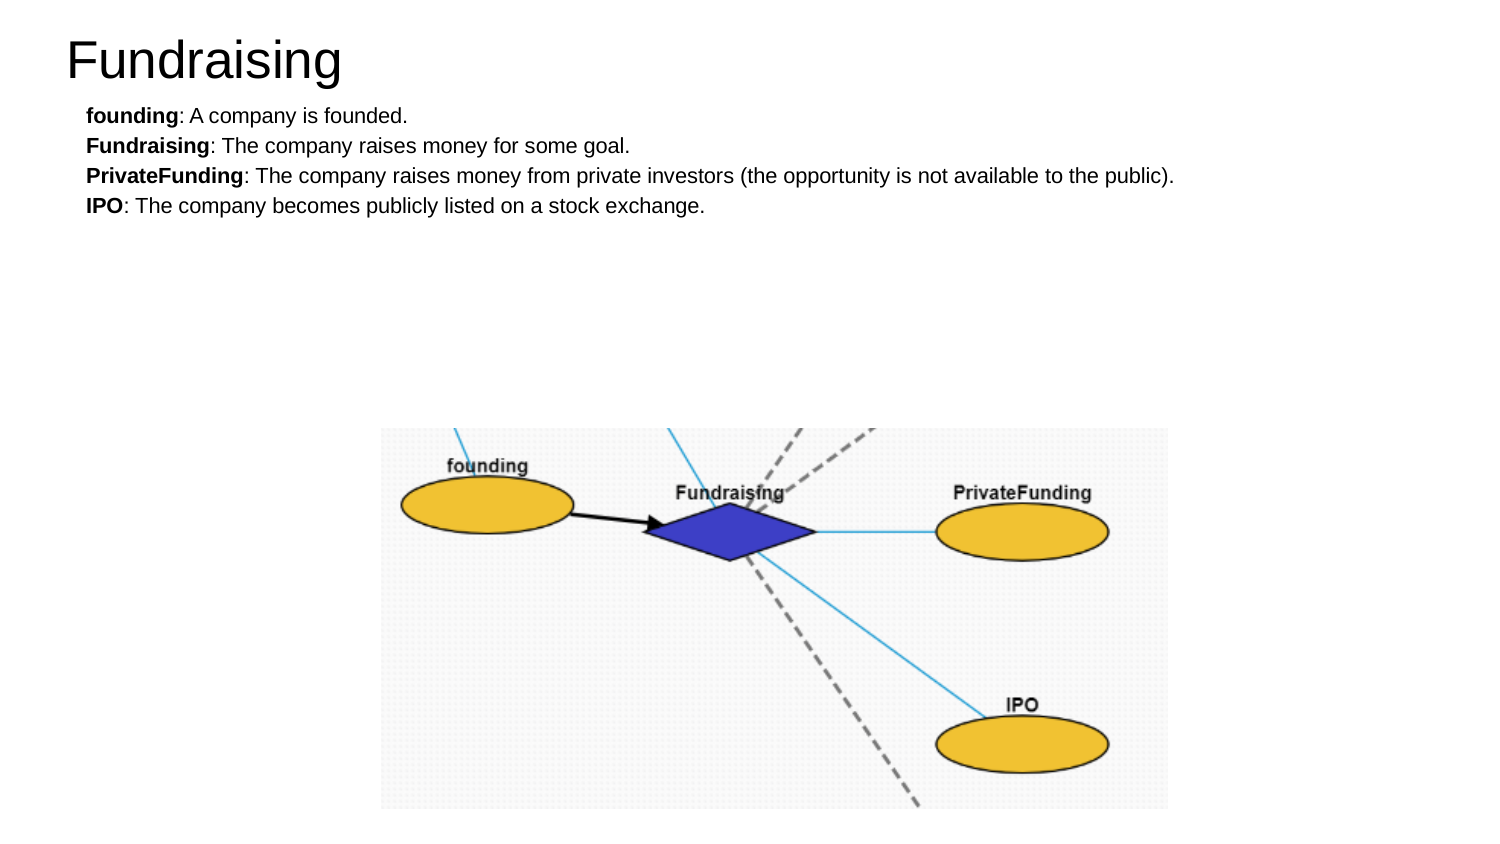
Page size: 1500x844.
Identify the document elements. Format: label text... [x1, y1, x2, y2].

picture [381, 428, 1168, 810]
text_box founding: A company is founded. Fundraising: The company raises money for some goal. PrivateFunding: The company raises money from private investors (the opportunity is not available to the public). IPO: The company becomes publicly listed on a stock exchange. [70, 82, 1407, 233]
title Fundraising [51, 10, 1449, 105]
